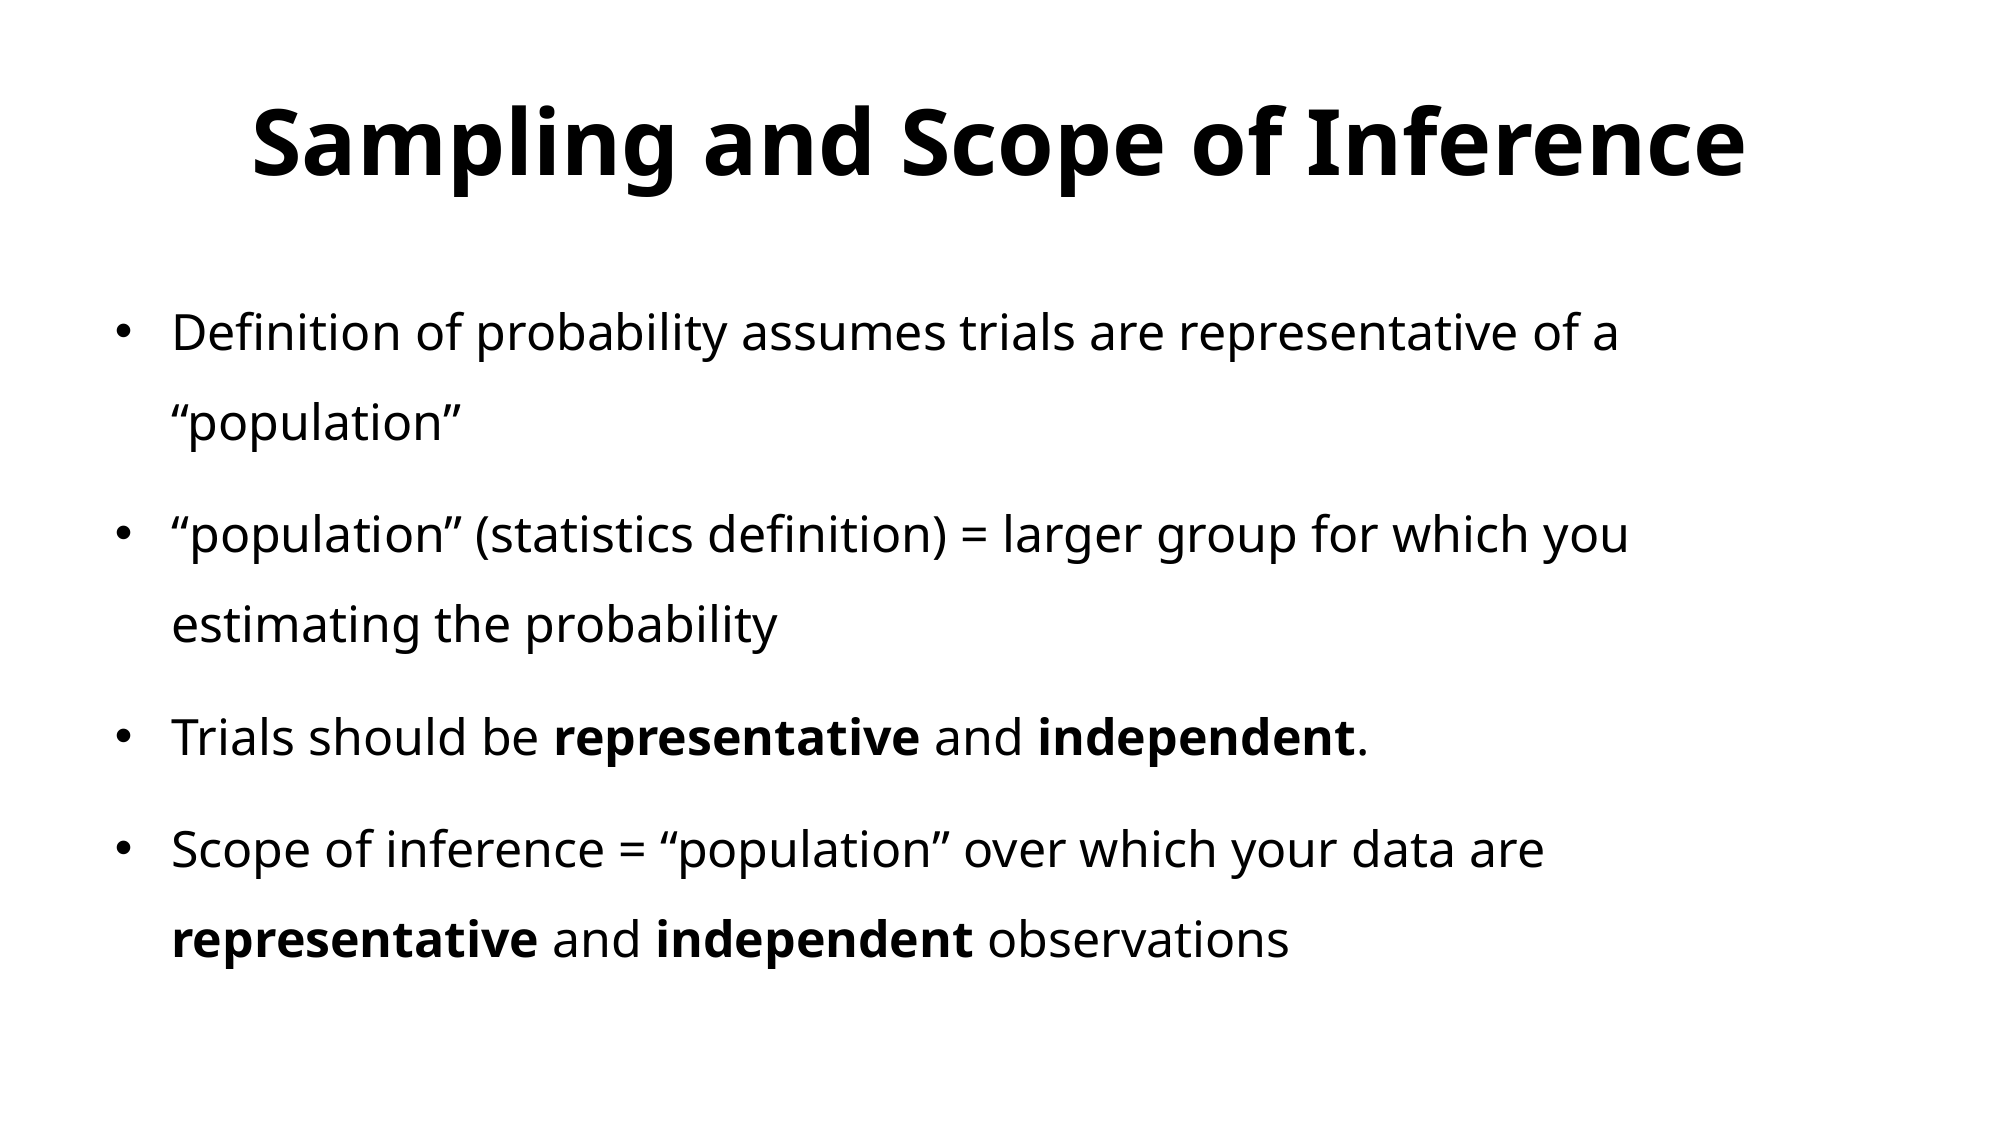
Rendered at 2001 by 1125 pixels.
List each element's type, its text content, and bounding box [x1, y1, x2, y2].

list Definition of probability assumes trials are representative of a “population” “population” (statistics definition) = larger group for which you estimating the probability Trials should be representative and independent. Scope of inference = “population” over which your data are representative and independent observations [99, 262, 1900, 1005]
title Sampling and Scope of Inference [99, 45, 1900, 233]
